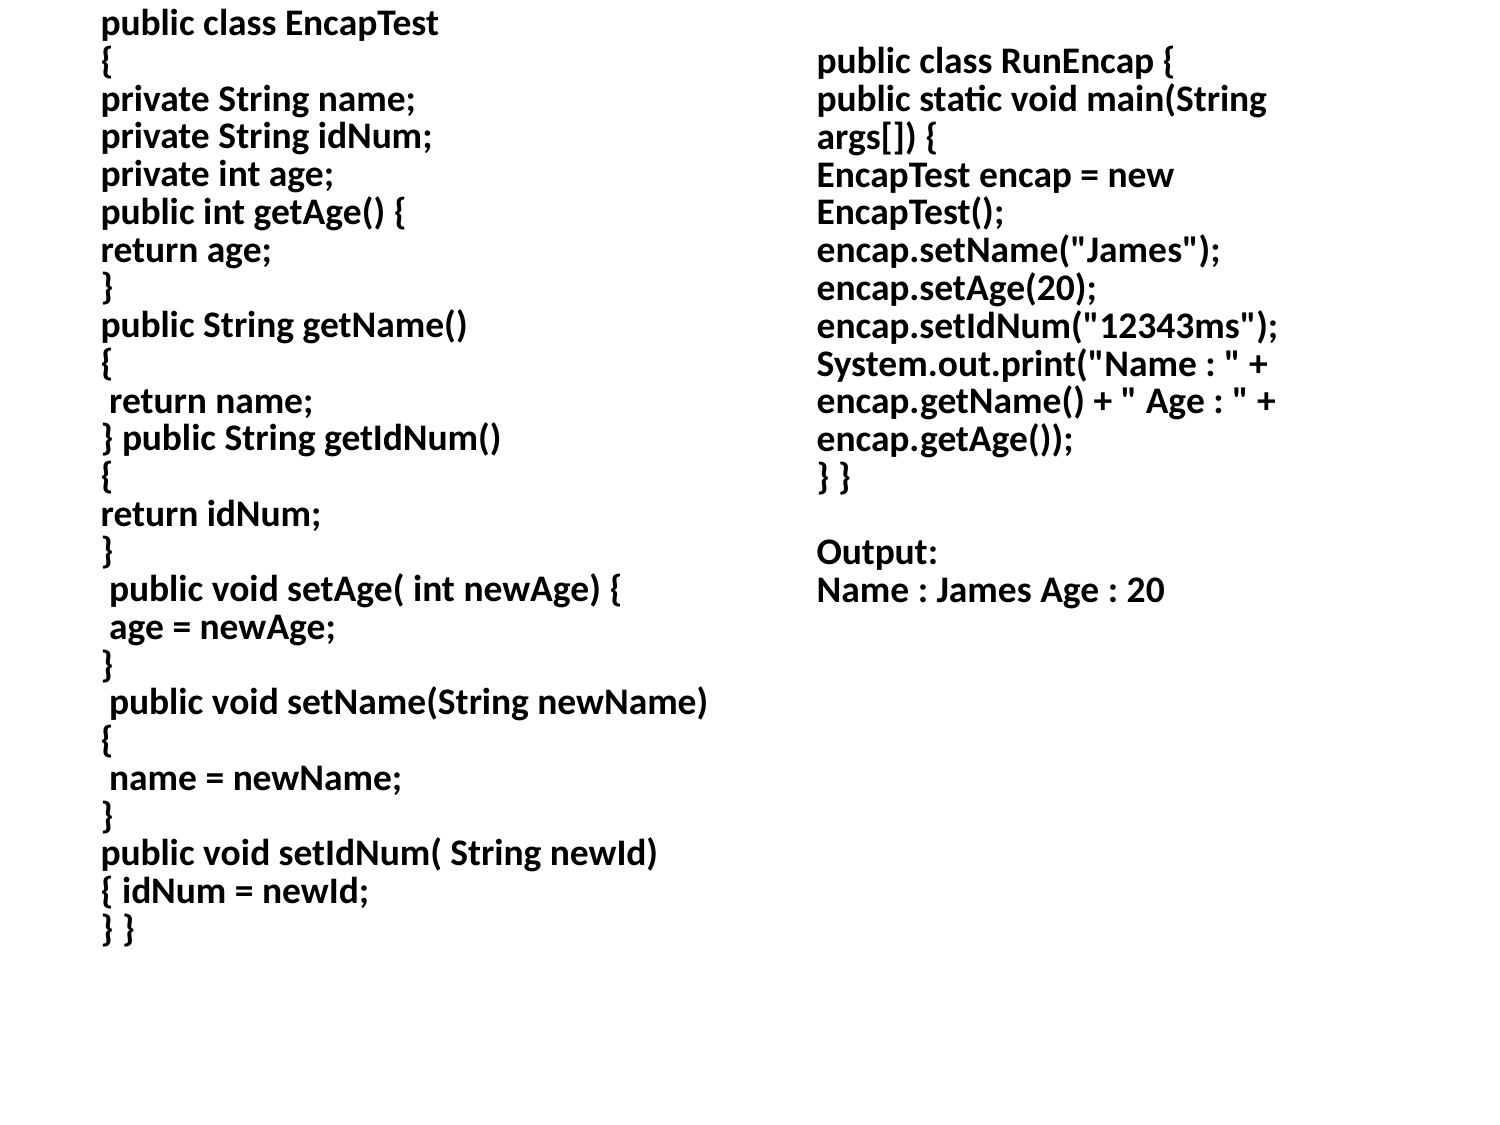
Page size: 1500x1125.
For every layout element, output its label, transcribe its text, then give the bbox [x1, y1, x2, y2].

table_header public class RunEncap { public static void main(String args[]) { EncapTest encap = new EncapTest(); encap.setName("James"); encap.setAge(20); encap.setIdNum("12343ms"); System.out.print("Name : " + encap.getName() + " Age : " + encap.getAge()); } } Output: Name : James Age : 20 [803, 39, 1340, 1122]
table_header public class EncapTest { private String name; private String idNum; private int age; public int getAge() { return age; } public String getName() { return name; } public String getIdNum() { return idNum; } public void setAge( int newAge) { age = newAge; } public void setName(String newName) { name = newName; } public void setIdNum( String newId) { idNum = newId; } } [86, 1, 742, 1125]
